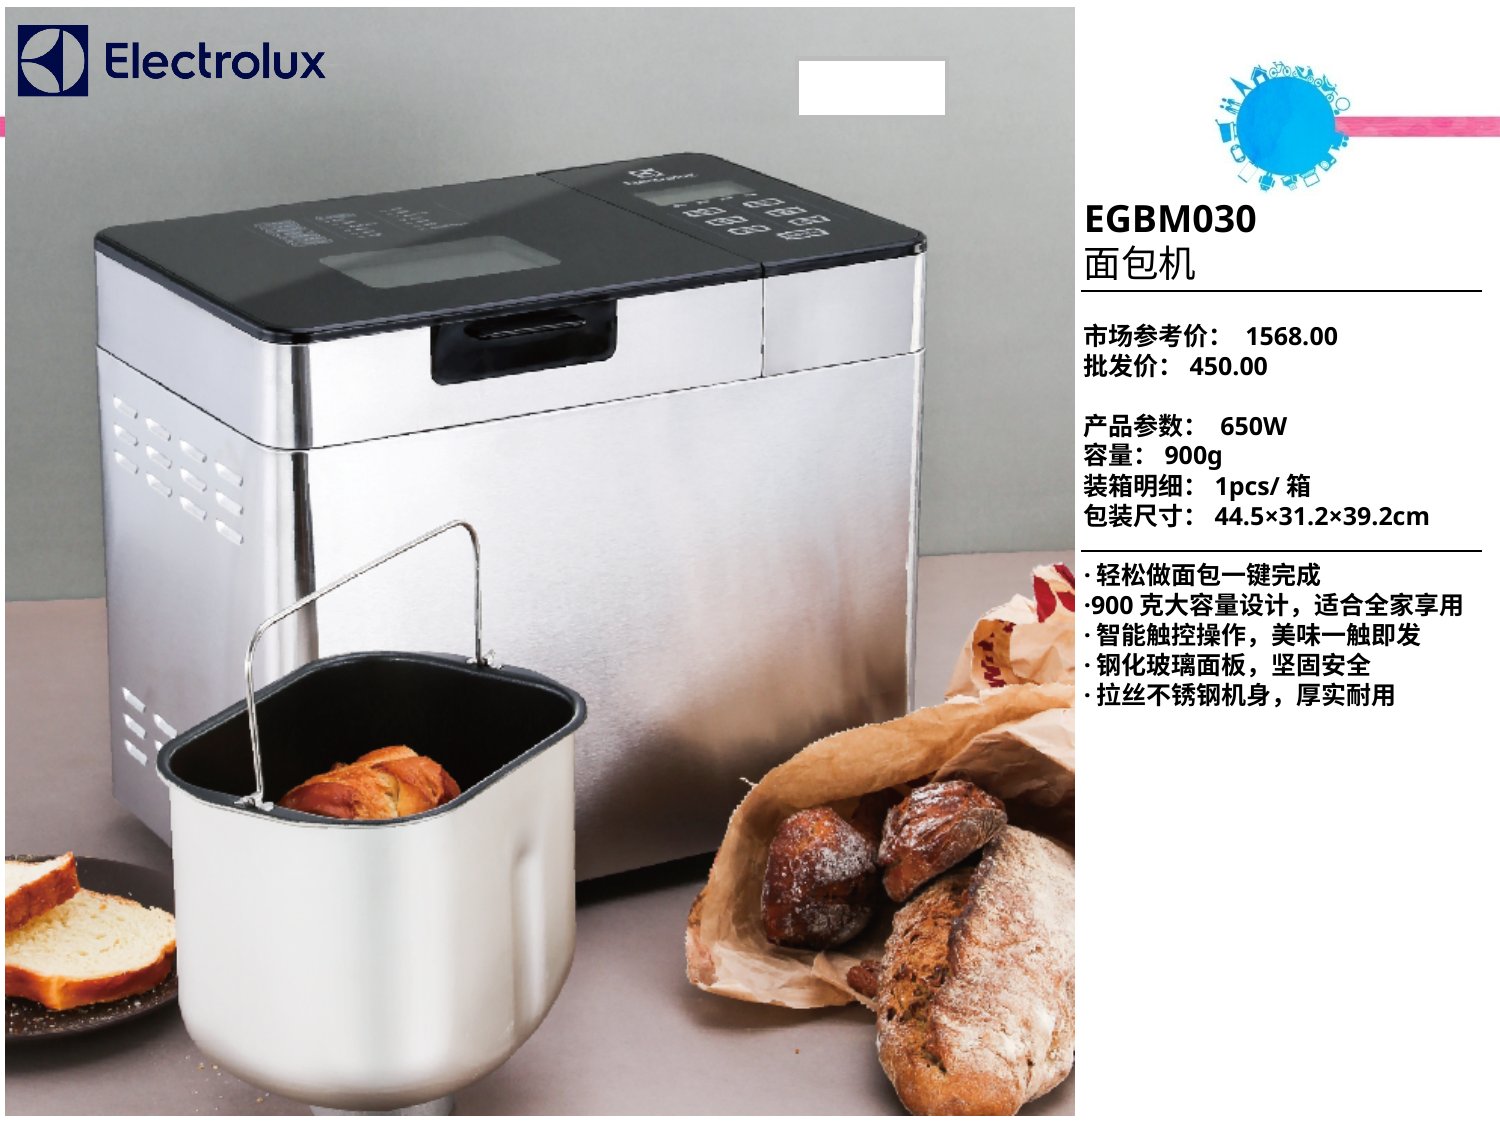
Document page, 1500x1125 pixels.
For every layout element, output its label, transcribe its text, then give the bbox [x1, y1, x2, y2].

picture [0, 0, 1500, 1125]
text_box EGBM030 面包机 市场参考价： 1568.00 批发价：450.00 产品参数： 650W 容量：900g 装箱明细：1pcs/箱 包装尺寸：44.5×31.2×39.2cm ·轻松做面包一键完成 ·900克大容量设计，适合全家享用 ·智能触控操作，美味一触即发 ·钢化玻璃面板，坚固安全 ·拉丝不锈钢机身，厚实耐用 [1079, 187, 1500, 717]
